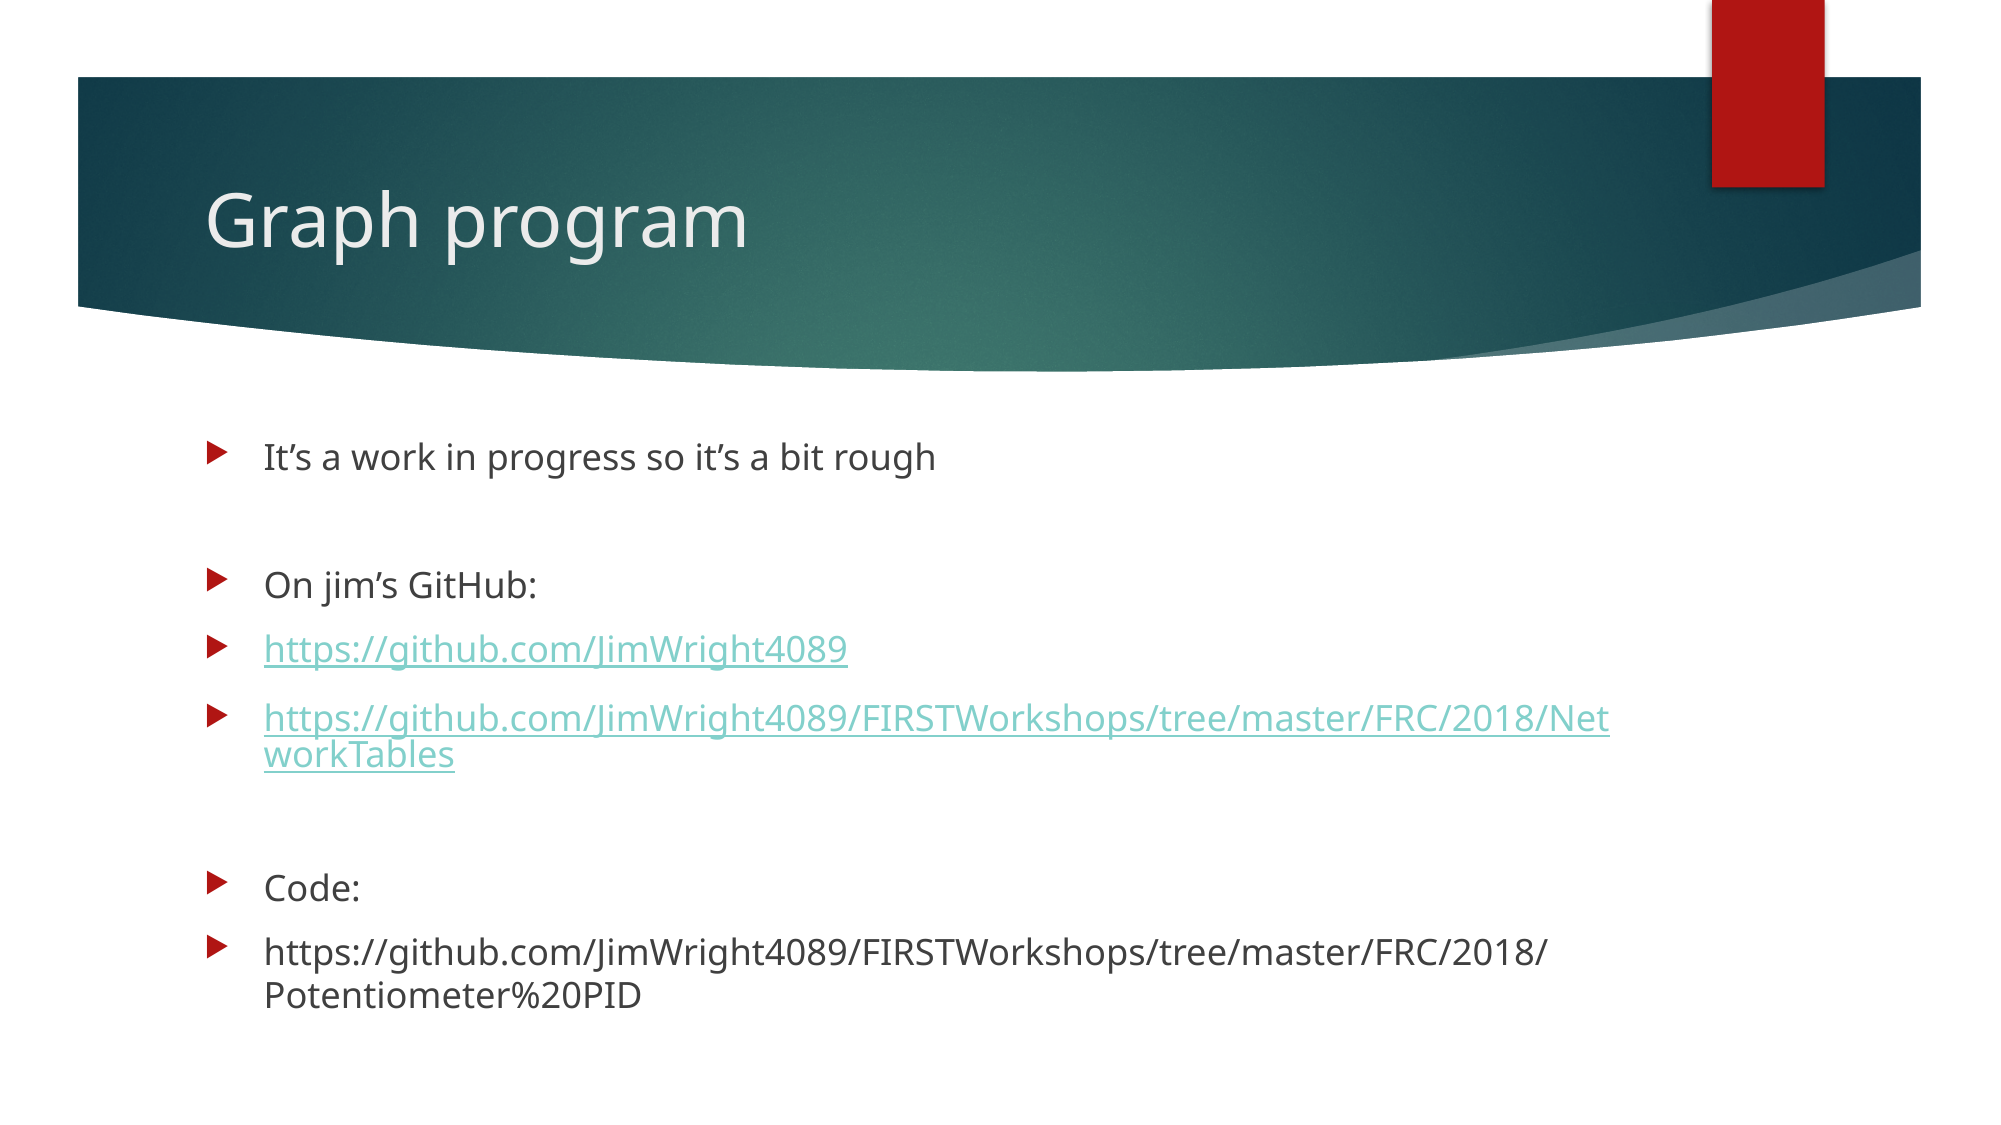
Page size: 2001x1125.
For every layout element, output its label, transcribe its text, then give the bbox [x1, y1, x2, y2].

list It’s a work in progress so it’s a bit rough On jim’s GitHub: https://github.com/JimWright4089 https://github.com/JimWright4089/FIRSTWorkshops/tree/master/FRC/2018/NetworkTables Code: https://github.com/JimWright4089/FIRSTWorkshops/tree/master/FRC/2018/Potentiometer%20PID [189, 427, 1638, 988]
title Graph program [189, 159, 1638, 276]
